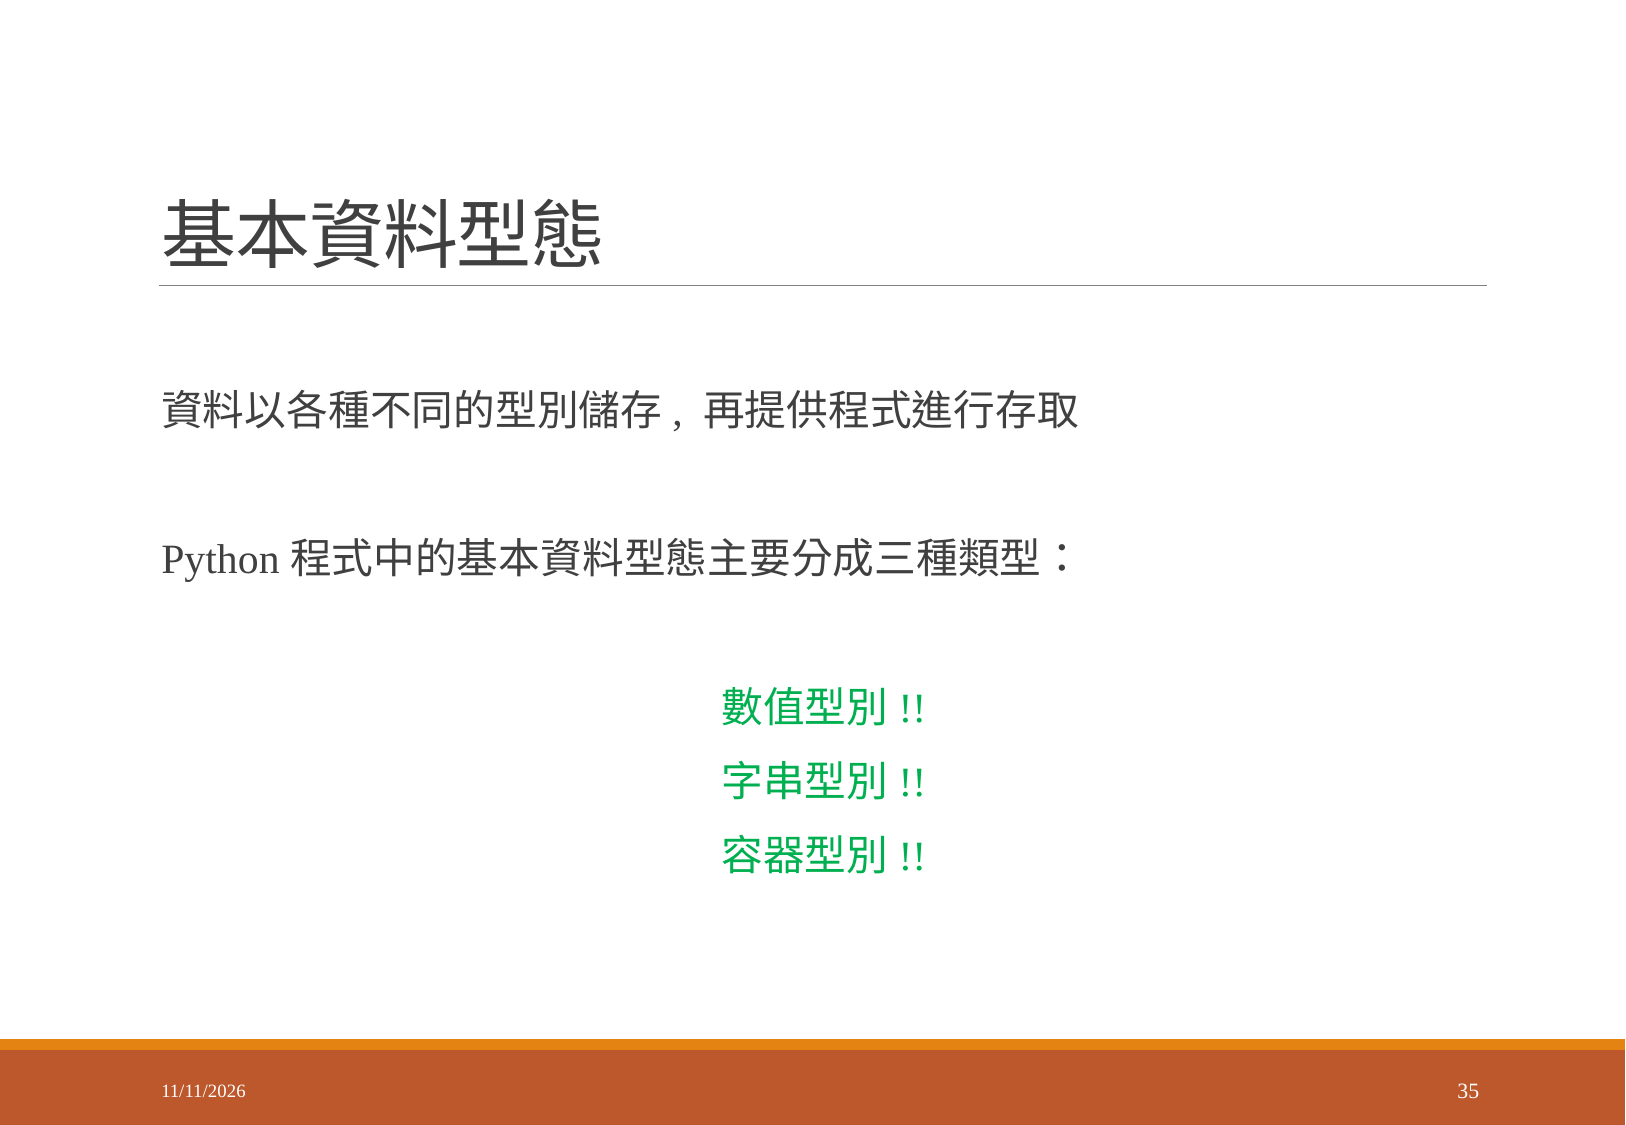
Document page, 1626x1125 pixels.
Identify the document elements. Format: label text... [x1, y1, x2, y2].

title 基本資料型態 [146, 47, 1487, 285]
slide_number 35 [1319, 1059, 1495, 1120]
list 資料以各種不同的型別儲存, 再提供程式進行存取 Python程式中的基本資料型態主要分成三種類型： 數值型別!! 字串型別!! 容器型別!! [146, 302, 1487, 963]
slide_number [146, 1059, 476, 1120]
